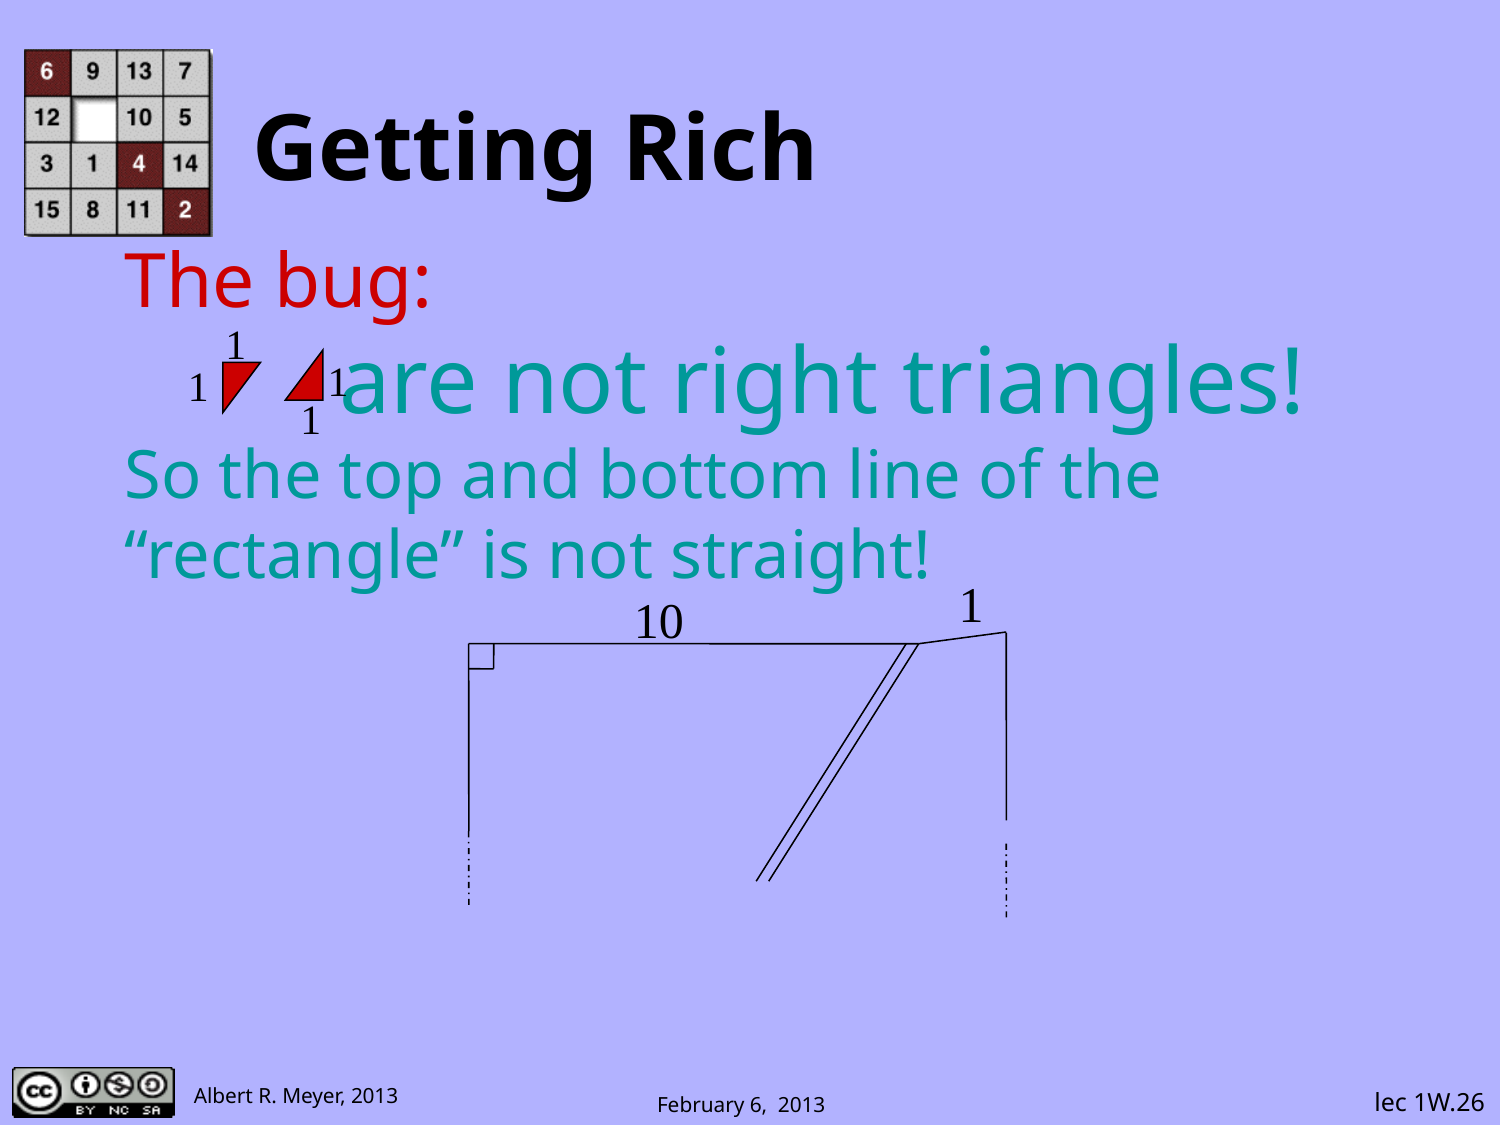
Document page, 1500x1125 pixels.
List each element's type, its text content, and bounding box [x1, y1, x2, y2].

title Getting Rich [237, 49, 1476, 238]
picture [12, 1067, 175, 1118]
slide_number lec 1W.26 [1291, 1074, 1500, 1125]
picture [24, 49, 213, 237]
text_box The bug: are not right triangles! So the top and bottom line of the “rectangle” is not straight! [109, 224, 1390, 600]
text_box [172, 310, 364, 451]
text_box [468, 565, 1007, 919]
